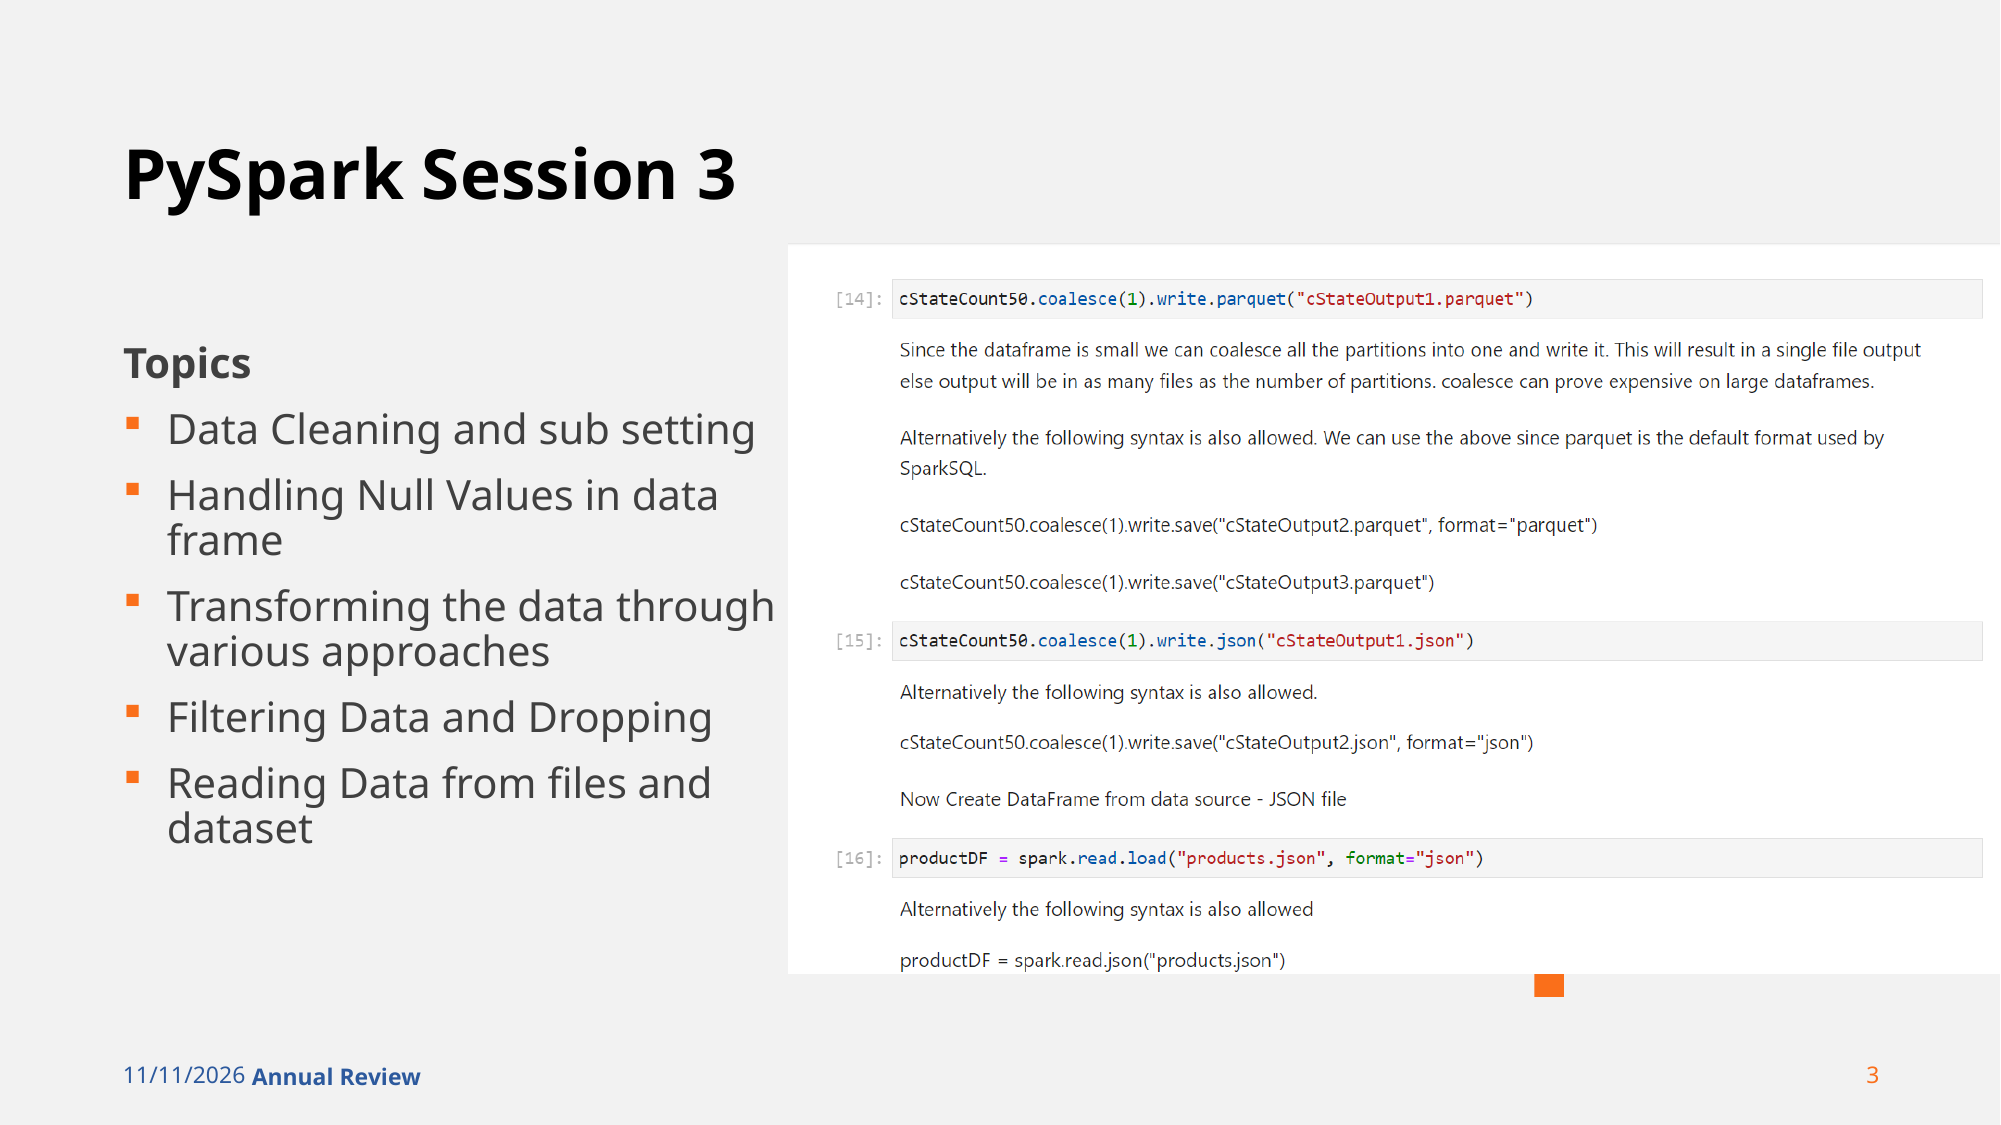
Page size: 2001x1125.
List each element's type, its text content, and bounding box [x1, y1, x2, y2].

text_box PySpark Session 3 [108, 132, 810, 269]
text_box Topics Data Cleaning and sub setting Handling Null Values in data frame Transforming the data through various approaches Filtering Data and Dropping Reading Data from files and dataset [108, 335, 788, 920]
picture [788, 243, 2000, 974]
